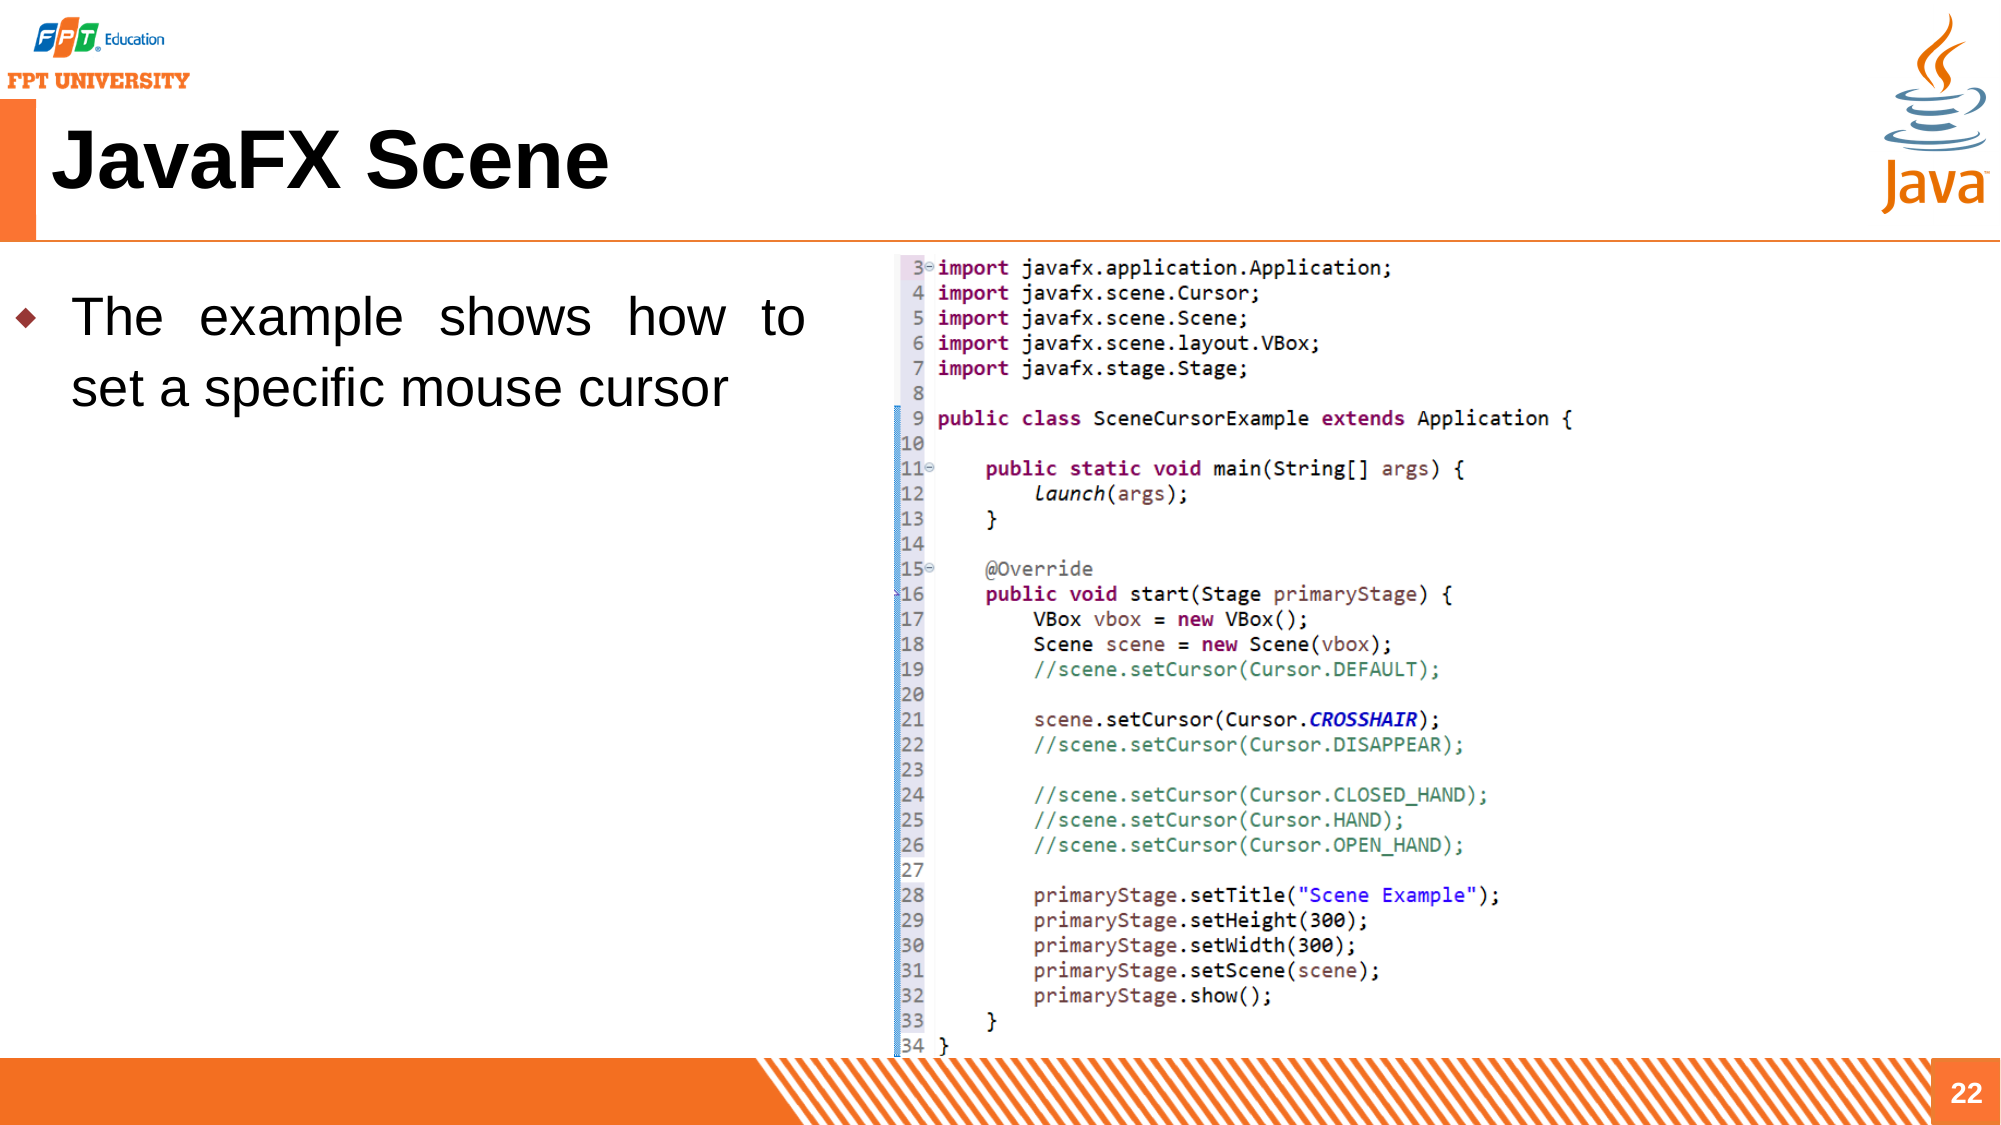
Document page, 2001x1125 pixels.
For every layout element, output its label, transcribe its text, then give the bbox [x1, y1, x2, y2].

title JavaFX Scene [36, 108, 1869, 215]
picture [1868, 4, 2000, 226]
list The example shows how to set a specific mouse cursor [0, 266, 823, 1057]
picture [0, 2, 197, 99]
slide_number 22 [1933, 1059, 2000, 1124]
picture [894, 254, 1641, 1057]
picture [0, 1058, 1934, 1125]
